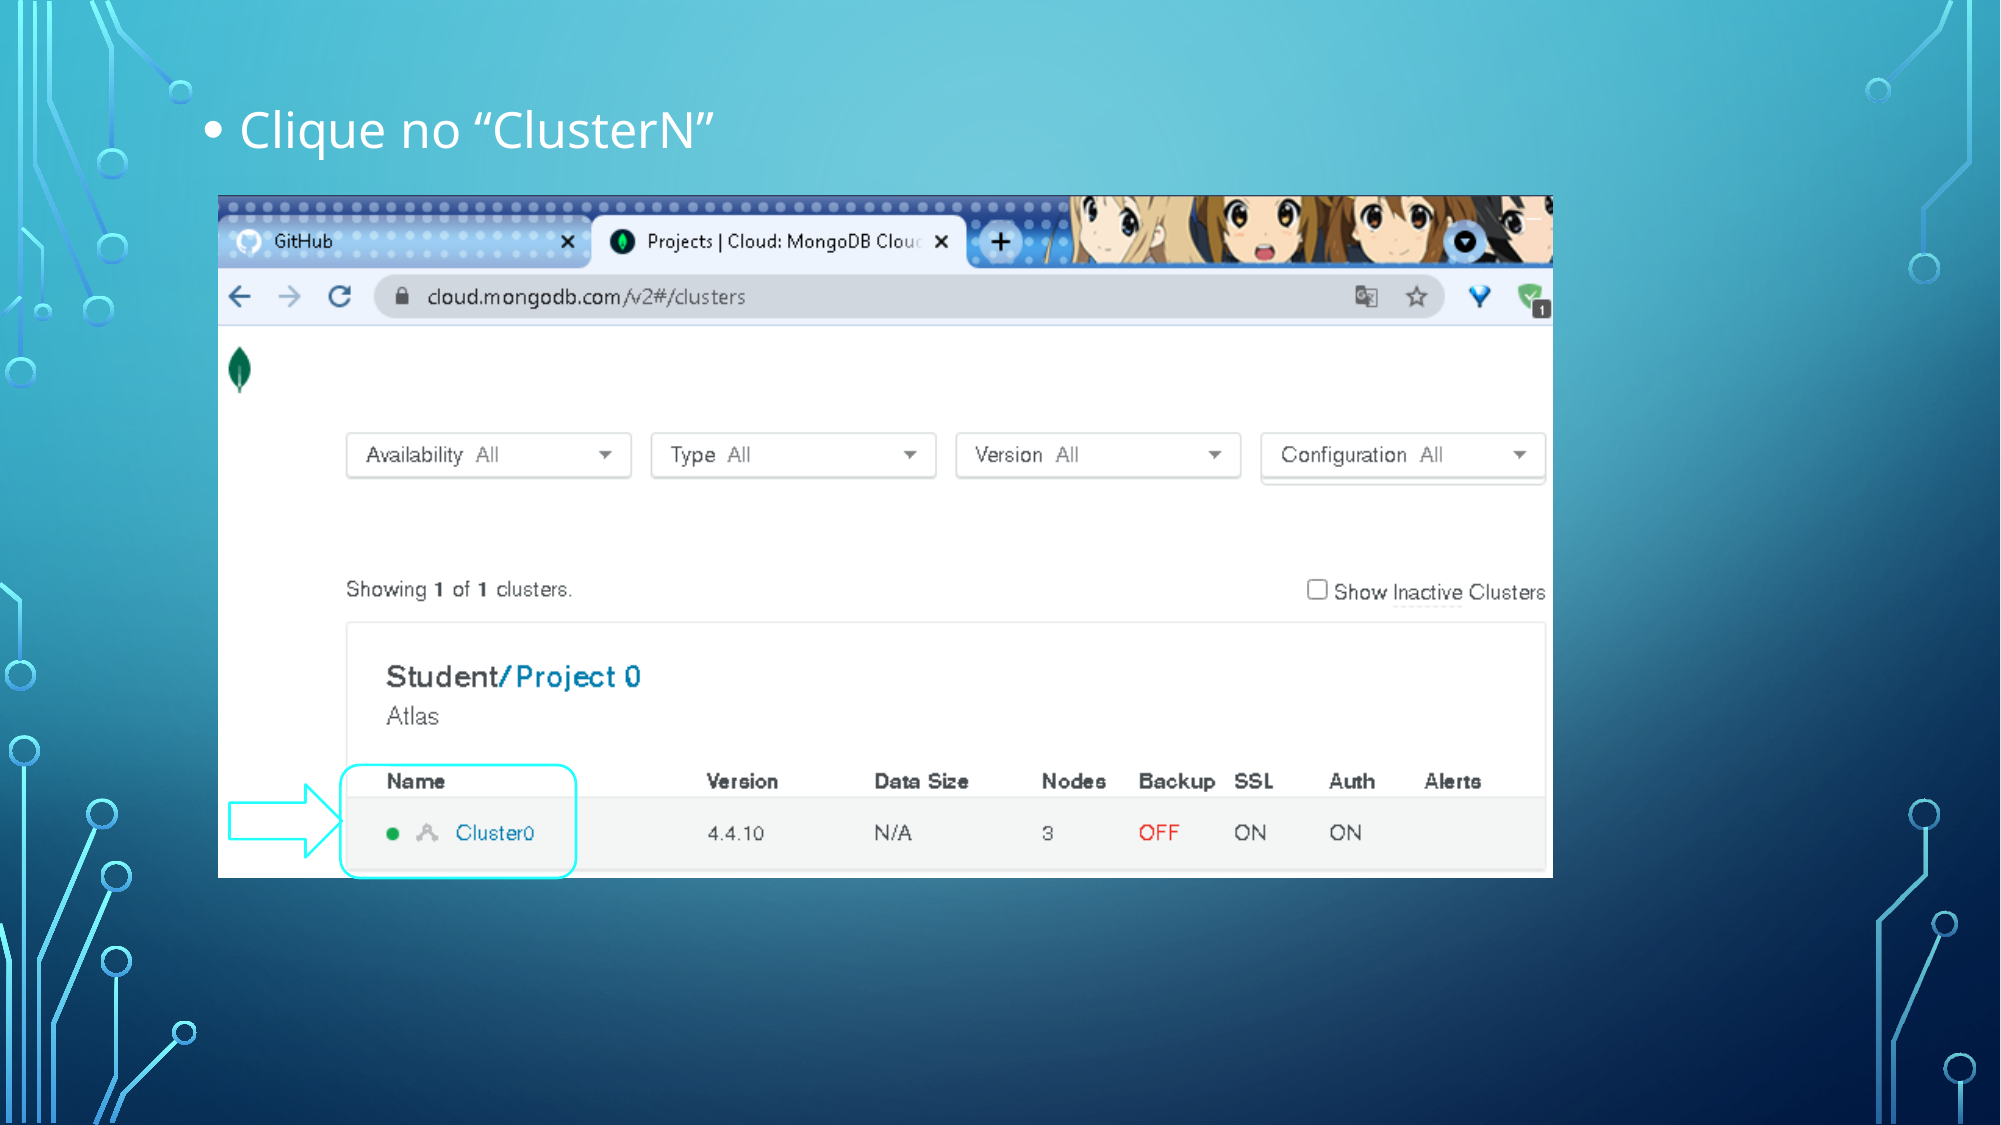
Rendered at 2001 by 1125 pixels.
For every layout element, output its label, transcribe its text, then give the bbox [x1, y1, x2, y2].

list Clique no “ClusterN” [187, 79, 1813, 950]
picture [218, 194, 1554, 879]
